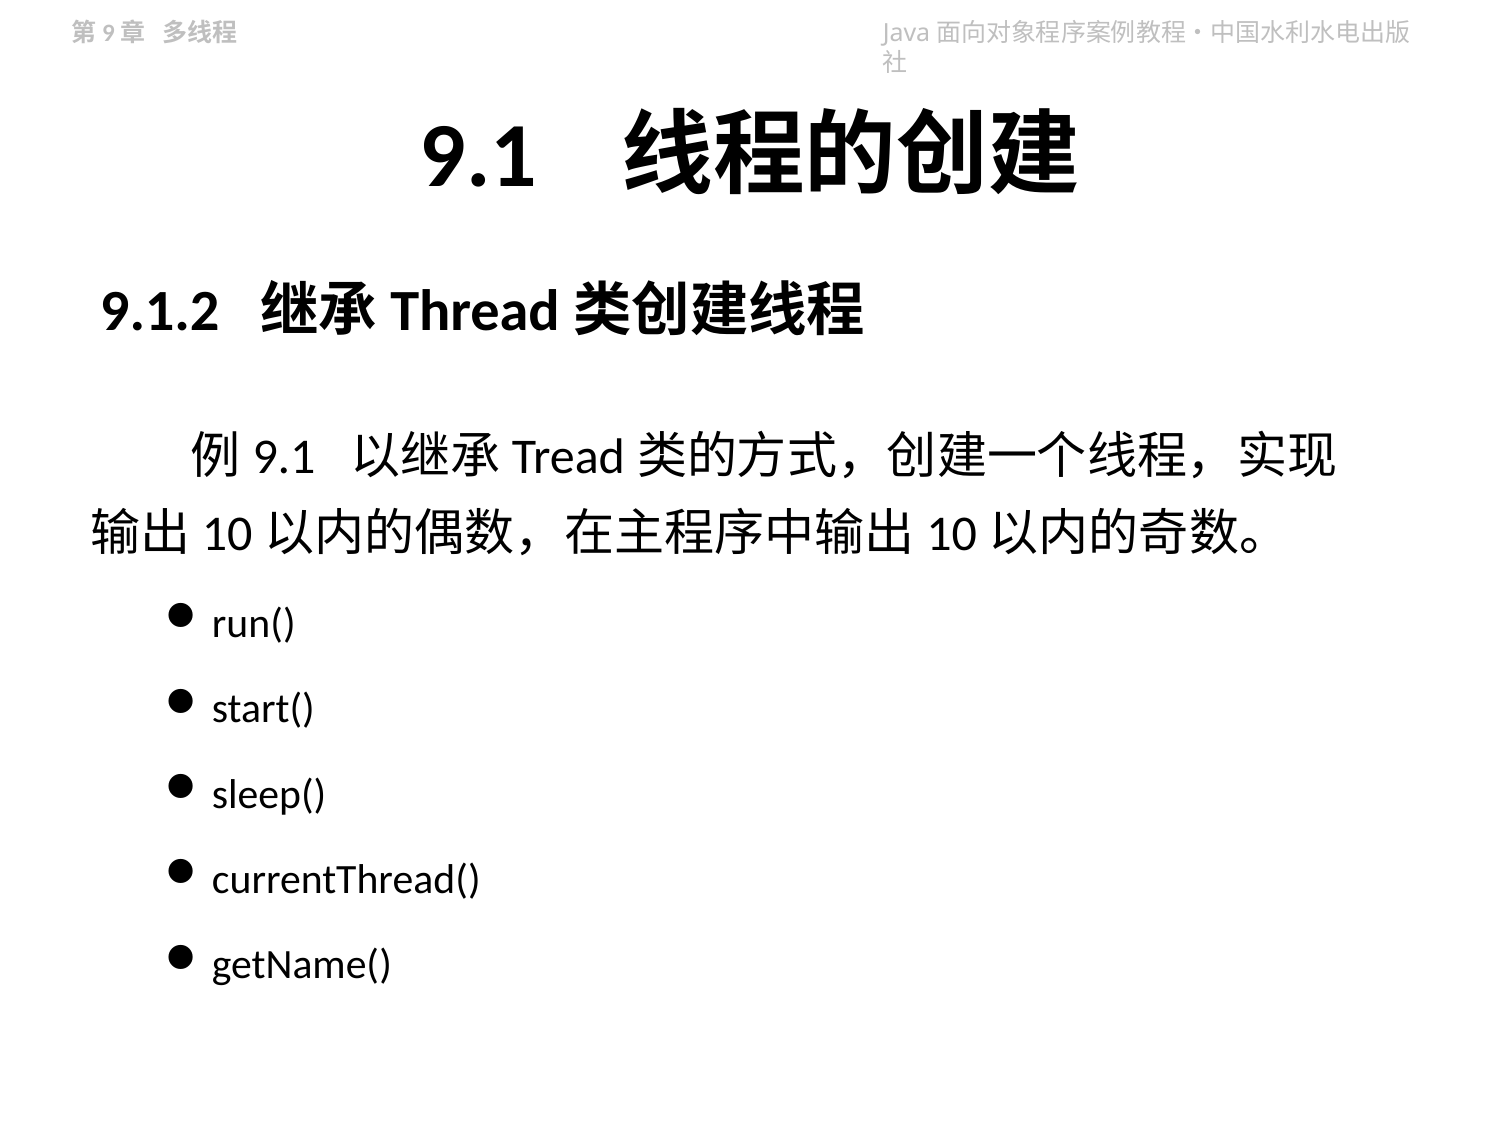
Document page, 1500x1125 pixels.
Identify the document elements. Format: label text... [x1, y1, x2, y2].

list 例9.1 以继承Tread类的方式，创建一个线程，实现输出10以内的偶数，在主程序中输出10以内的奇数。 run() start() sleep() currentThread() getName() [75, 398, 1365, 1024]
title 9.1 线程的创建 [75, 56, 1425, 244]
list 9.1.2 继承Thread类创建线程 [82, 267, 987, 350]
